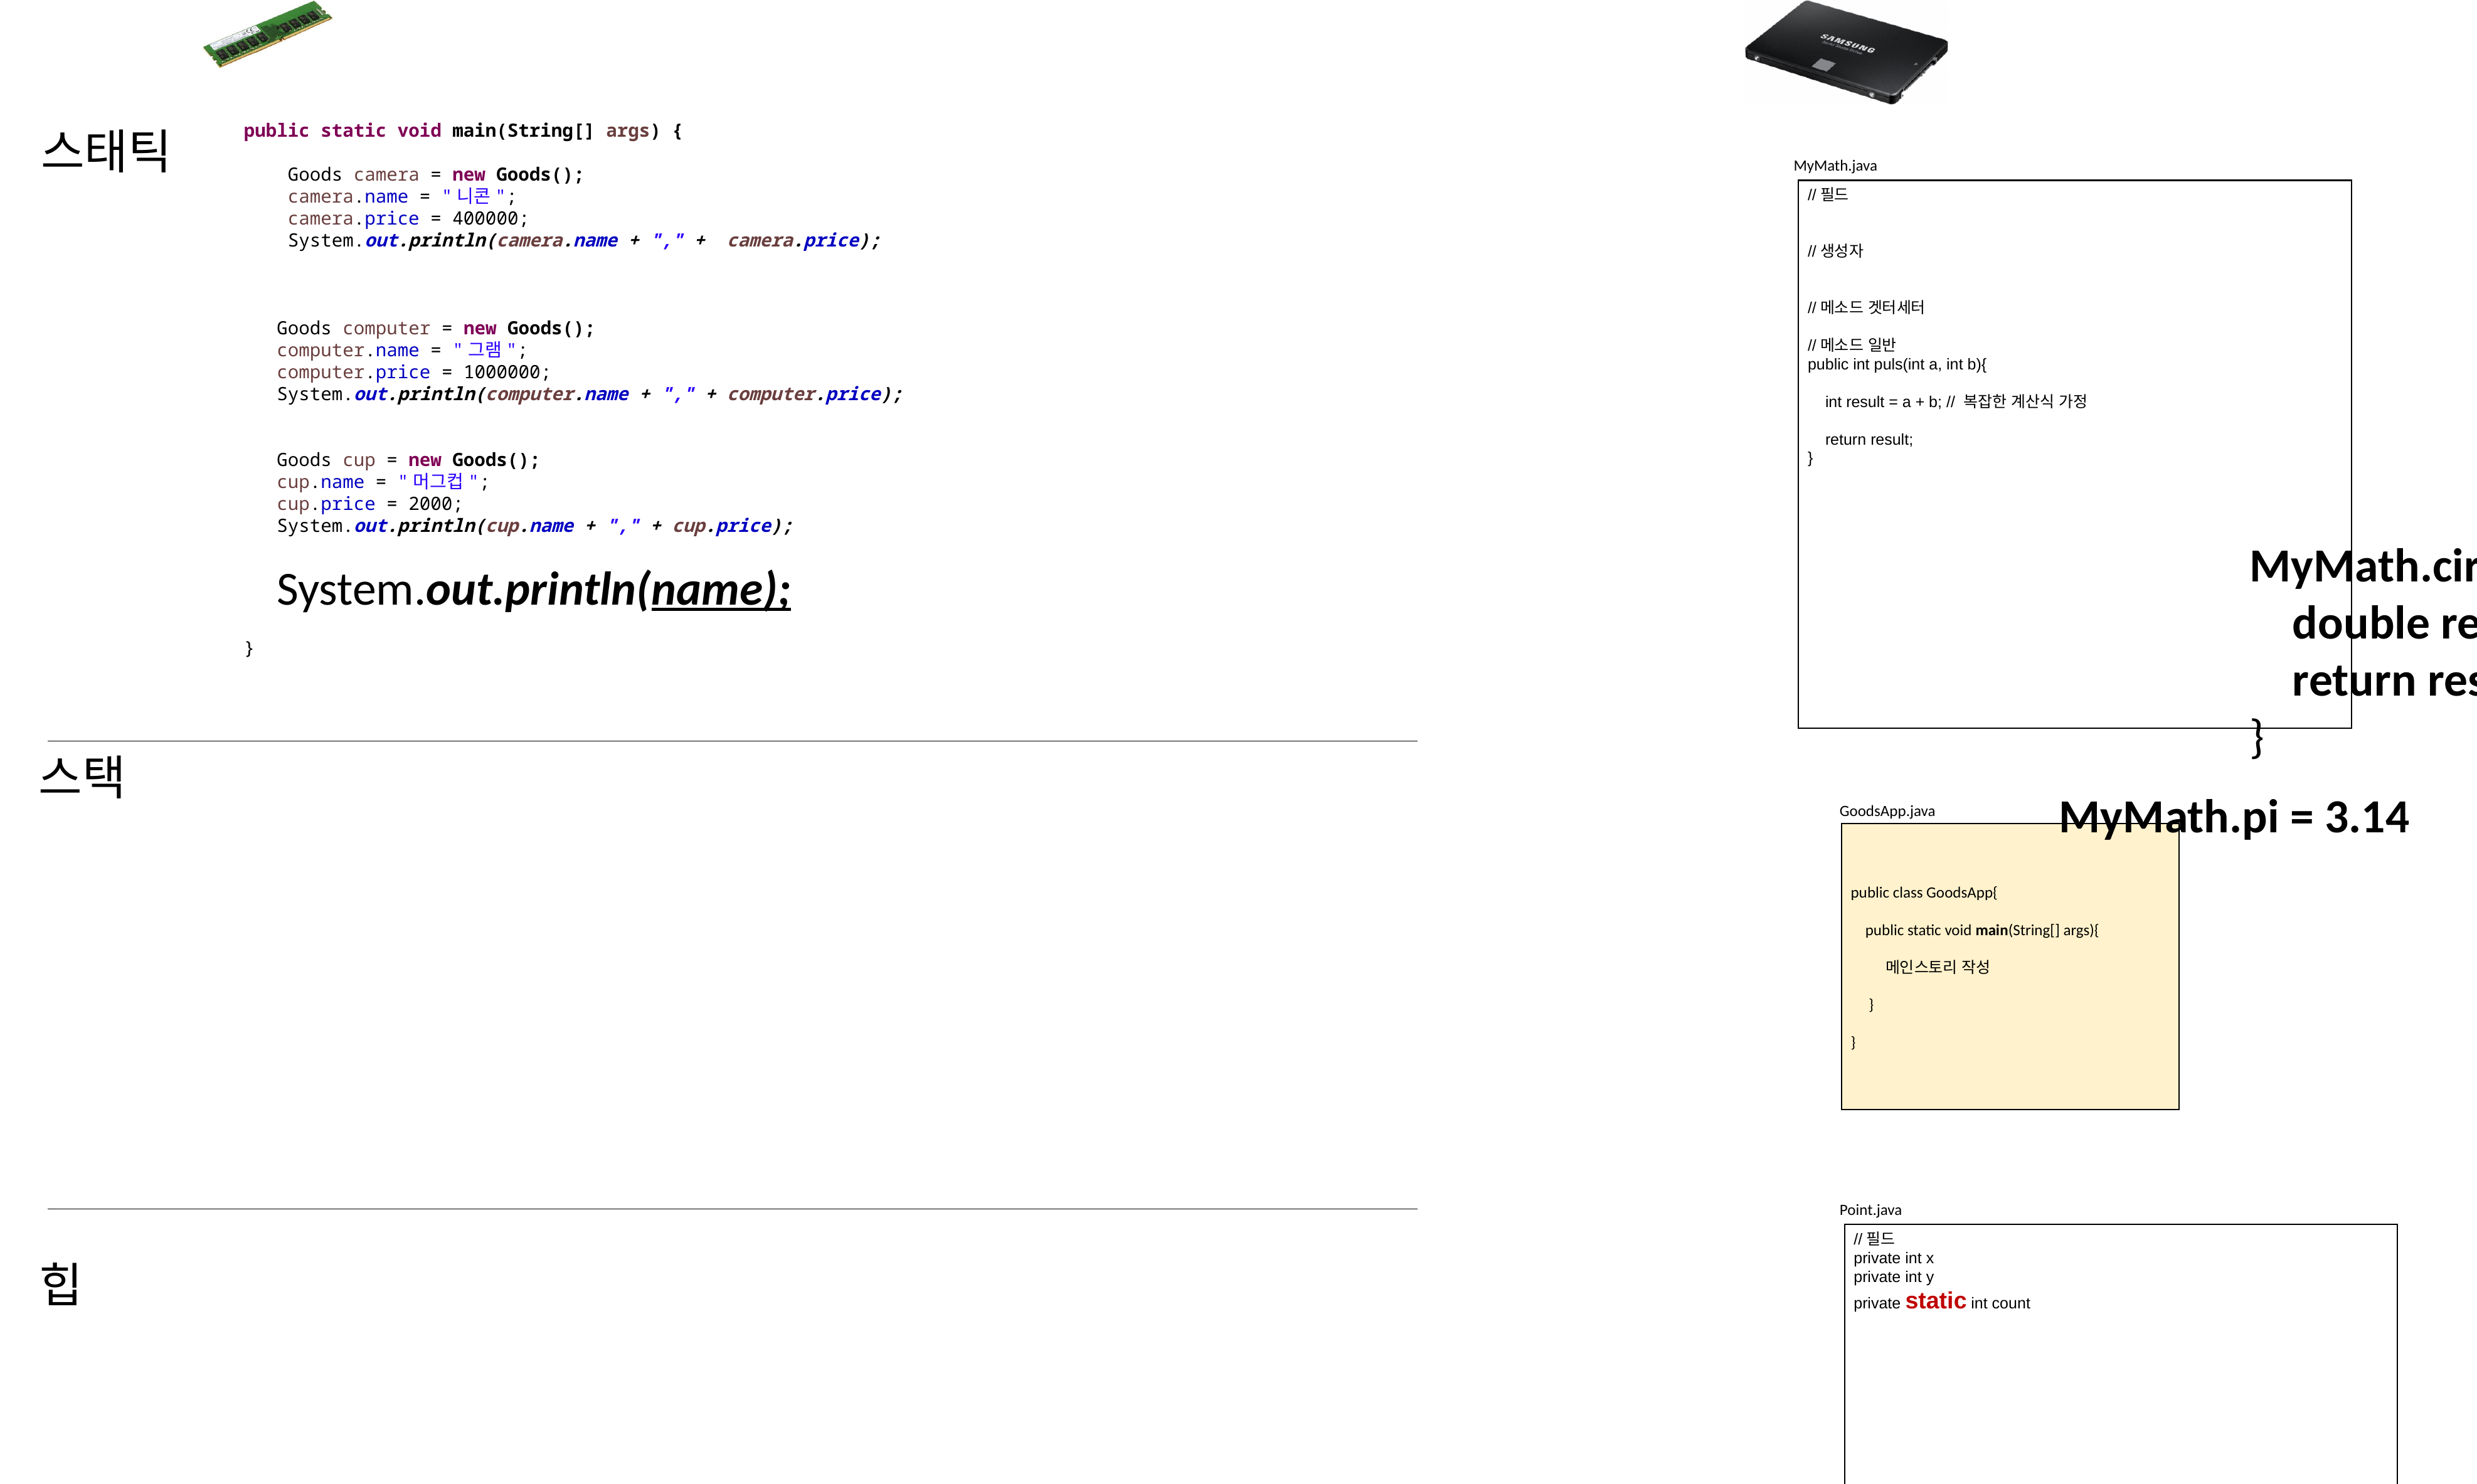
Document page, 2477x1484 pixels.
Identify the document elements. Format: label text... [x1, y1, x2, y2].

text_box 힙 [29, 1250, 93, 1317]
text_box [1830, 796, 2189, 1110]
text_box public static void main(String[] args) { Goods camera = new Goods(); camera.name = "니콘"; camera.price = 400000; System.out.println(camera.name + "," + camera.price); Goods computer = new Goods(); computer.name = "그램"; computer.price = 1000000; System.out.println(computer.name + "," + computer.price); Goods cup = new Goods(); cup.name = "머그컵"; cup.price = 2000; System.out.println(cup.name + "," + cup.price); System.out.println(name); } [235, 114, 1027, 663]
text_box 스태틱 [31, 117, 182, 184]
picture [199, 0, 334, 69]
text_box MyMath.cirleArea(int radius) { double result = radius * radius * pi; return result; } [2240, 529, 2477, 767]
text_box MyMath.pi = 3.14 [2049, 780, 2431, 847]
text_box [1784, 151, 2352, 728]
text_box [1830, 1194, 2398, 1484]
picture [1744, 0, 1948, 105]
text_box 스택 [29, 743, 136, 810]
